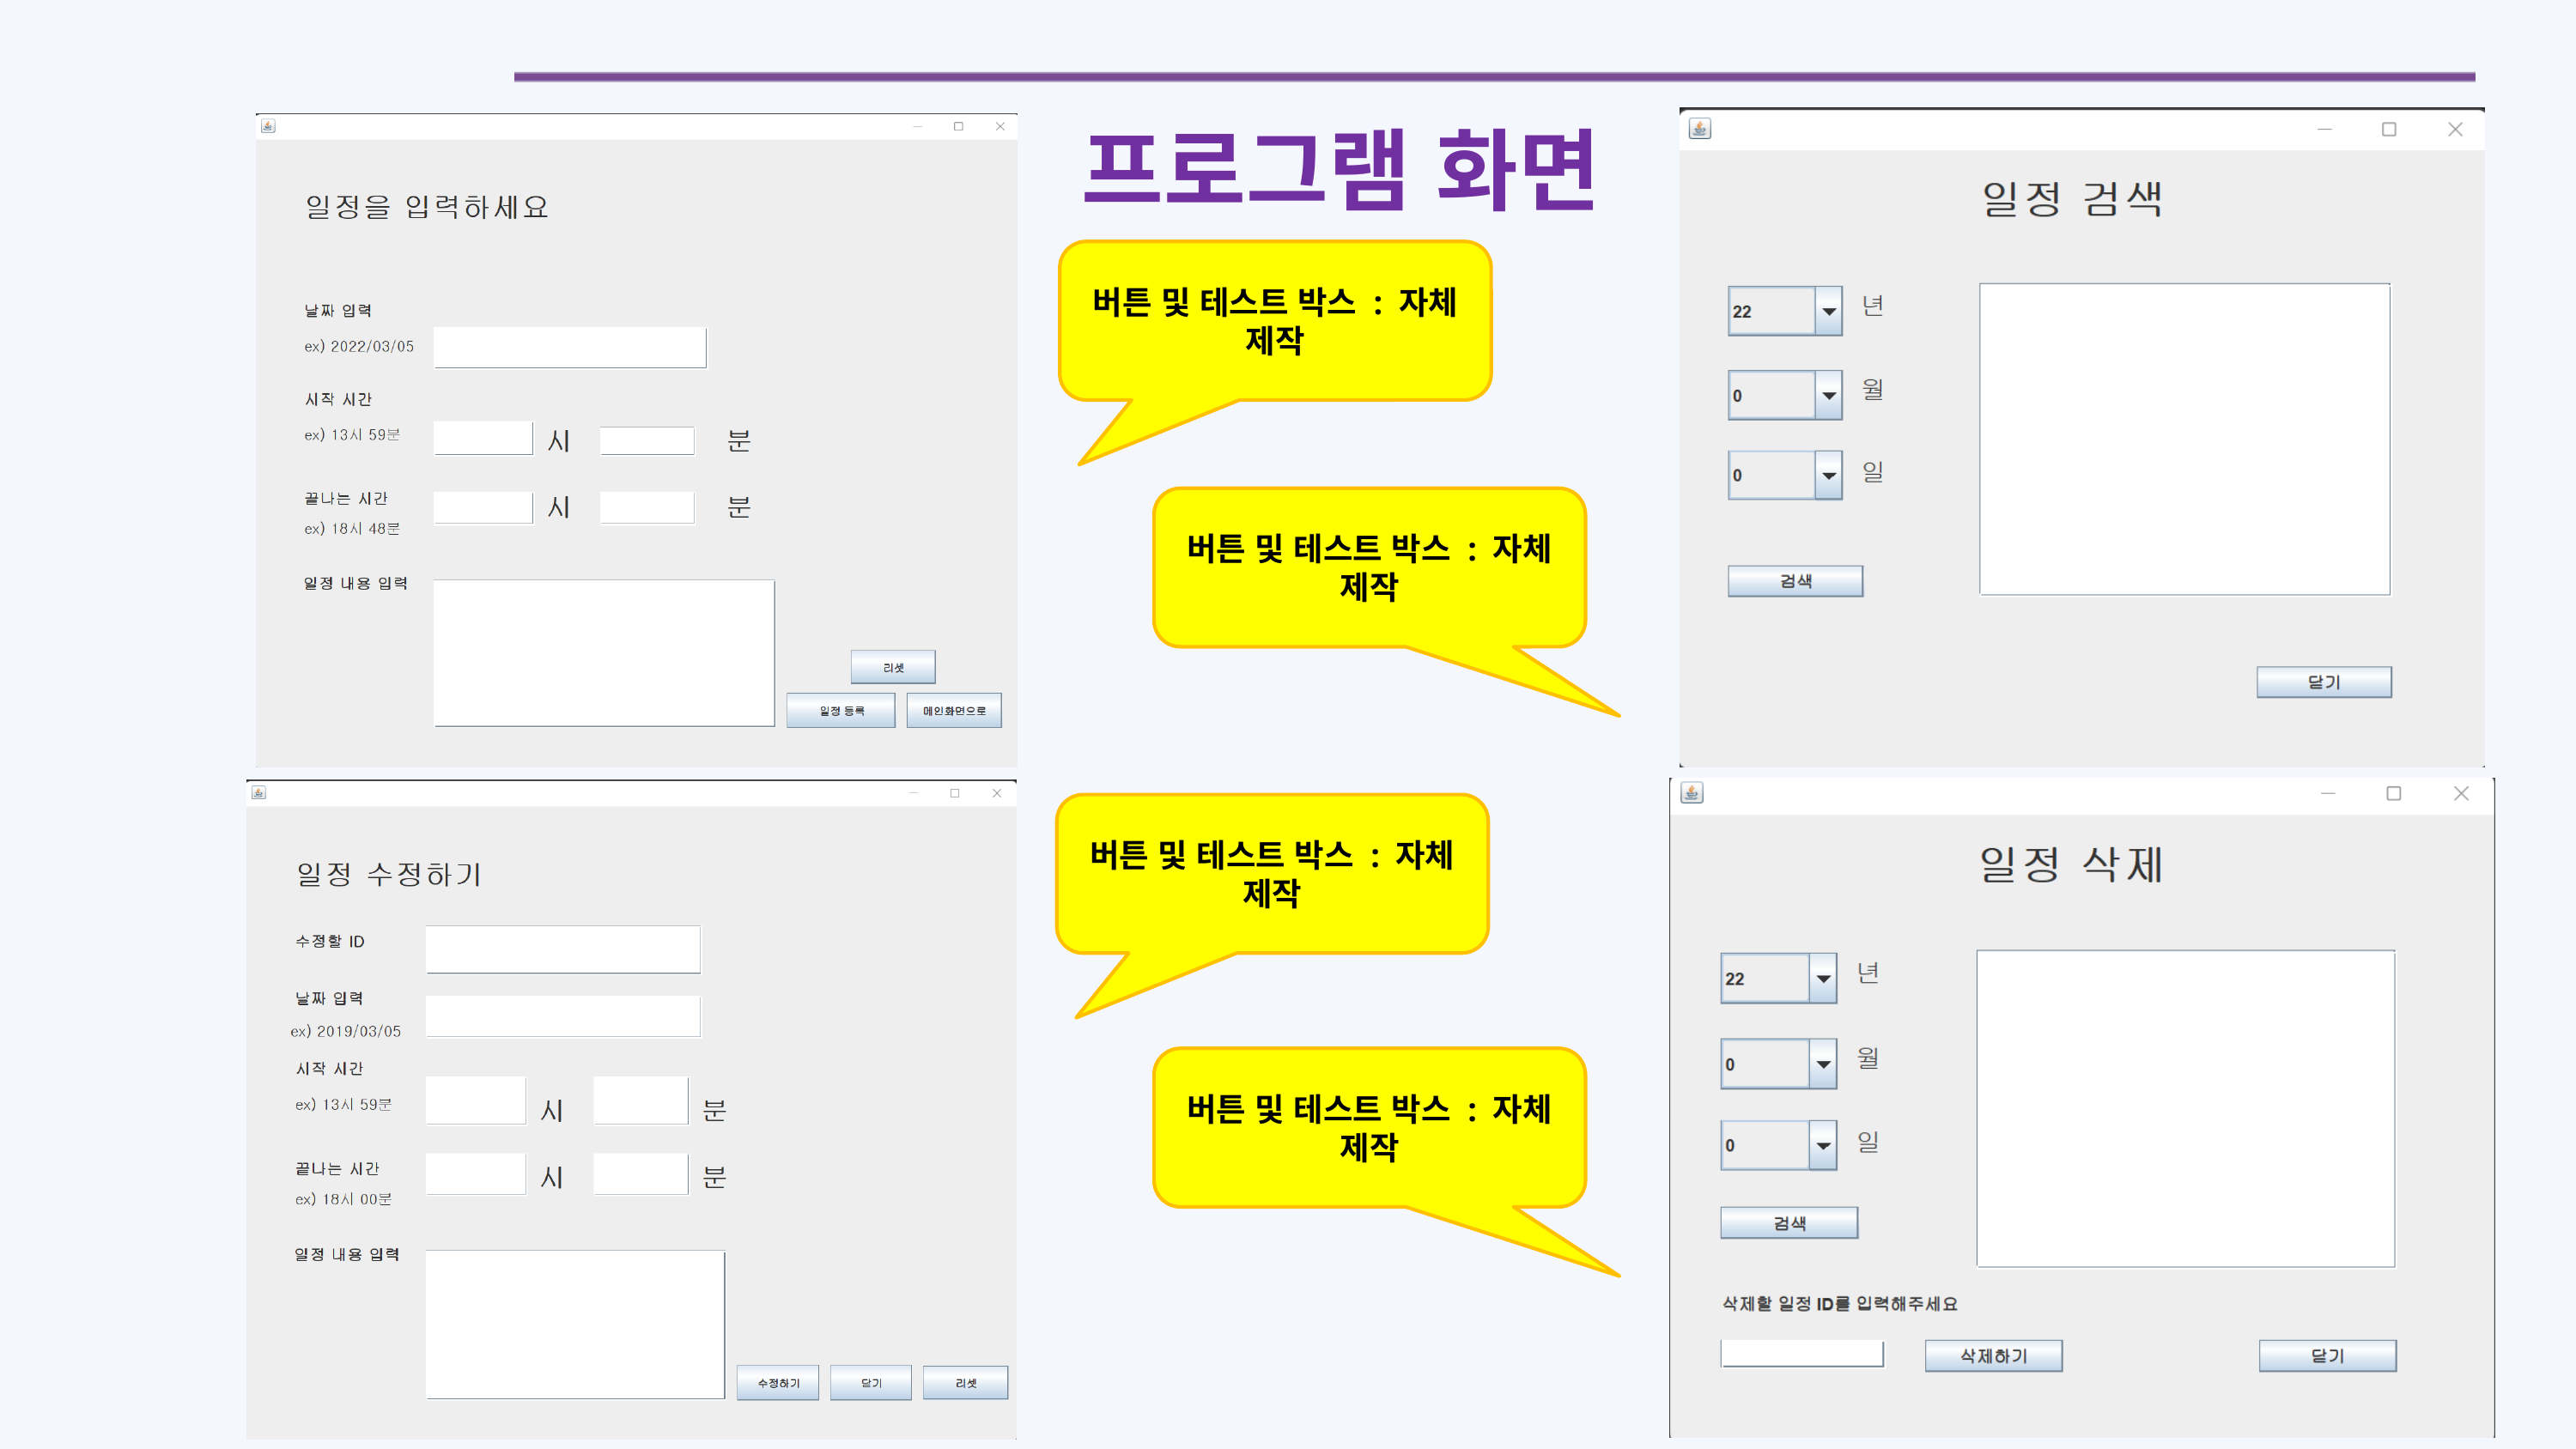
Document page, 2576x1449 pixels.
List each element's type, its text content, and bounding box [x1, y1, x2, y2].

text_box 버튼 및 테스트 박스 : 자체 제작 [1054, 792, 1491, 1020]
text_box 버튼 및 테스트 박스 : 자체 제작 [1151, 486, 1622, 718]
picture [1680, 107, 2485, 767]
text_box 버튼 및 테스트 박스 : 자체 제작 [1058, 239, 1493, 467]
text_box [514, 60, 2476, 95]
text_box 버튼 및 테스트 박스 : 자체 제작 [1151, 1046, 1622, 1278]
text_box 프로그램 화면 [600, 104, 2082, 262]
picture [255, 113, 1018, 767]
picture [246, 779, 1018, 1440]
picture [1669, 778, 2495, 1438]
